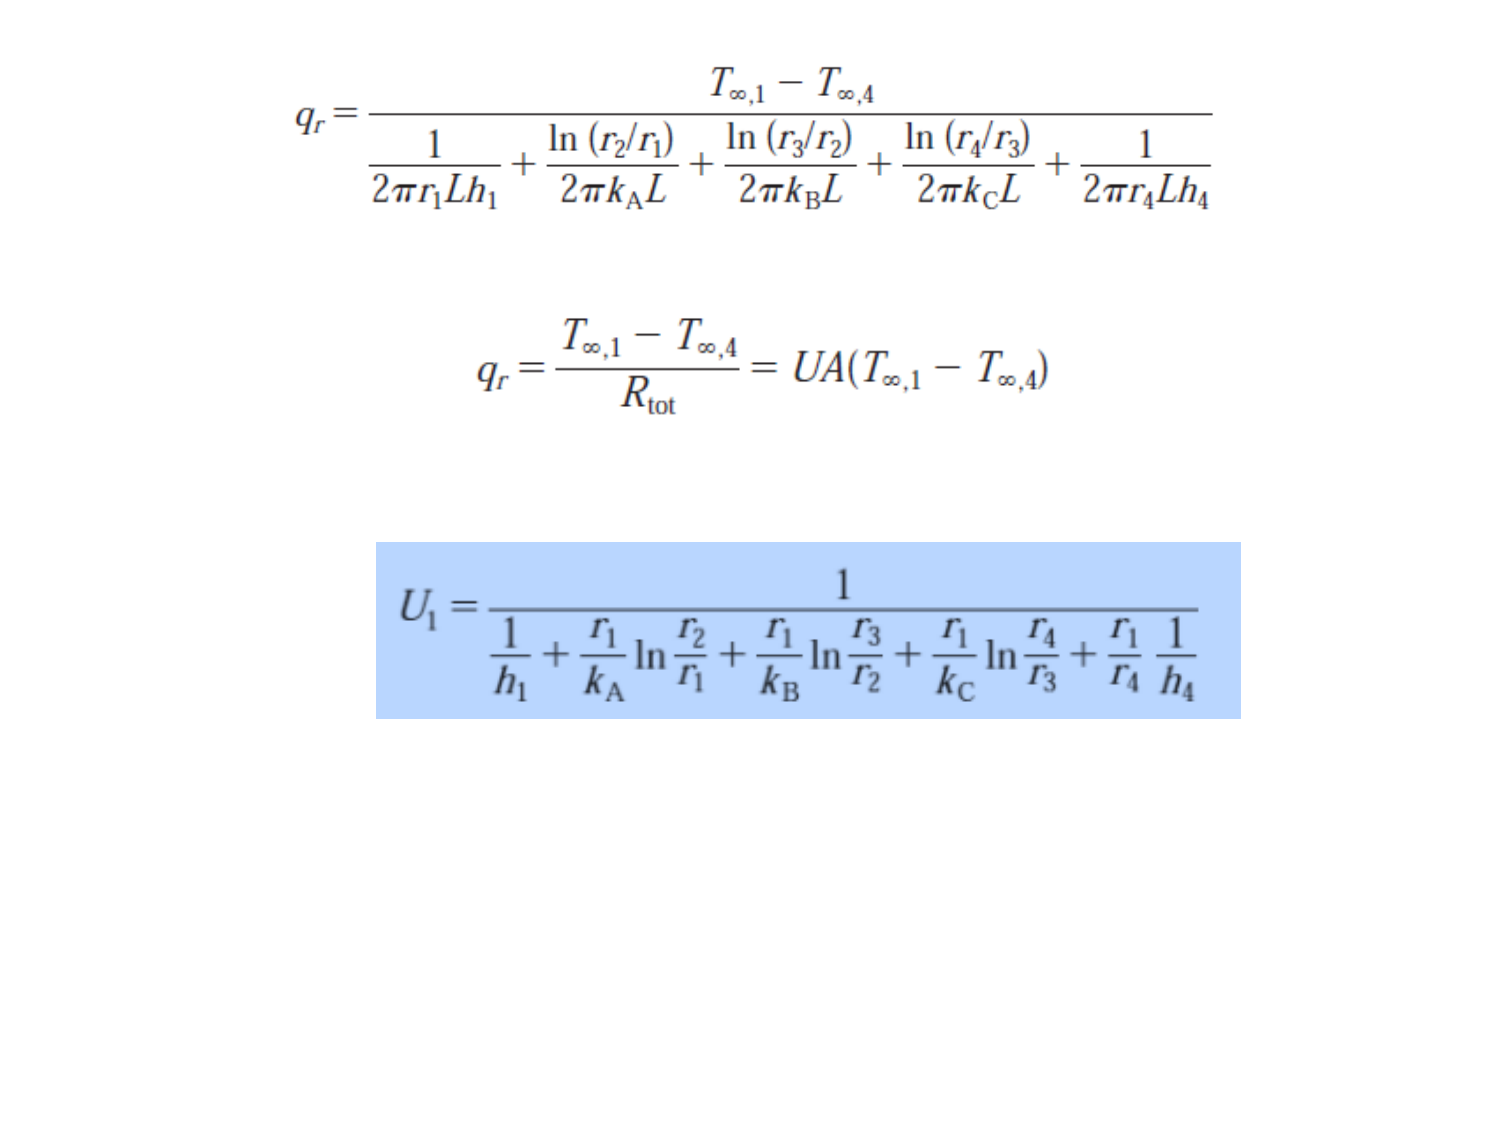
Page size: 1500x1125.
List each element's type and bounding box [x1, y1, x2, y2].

picture [443, 294, 1065, 427]
picture [267, 41, 1241, 227]
picture [376, 542, 1241, 719]
